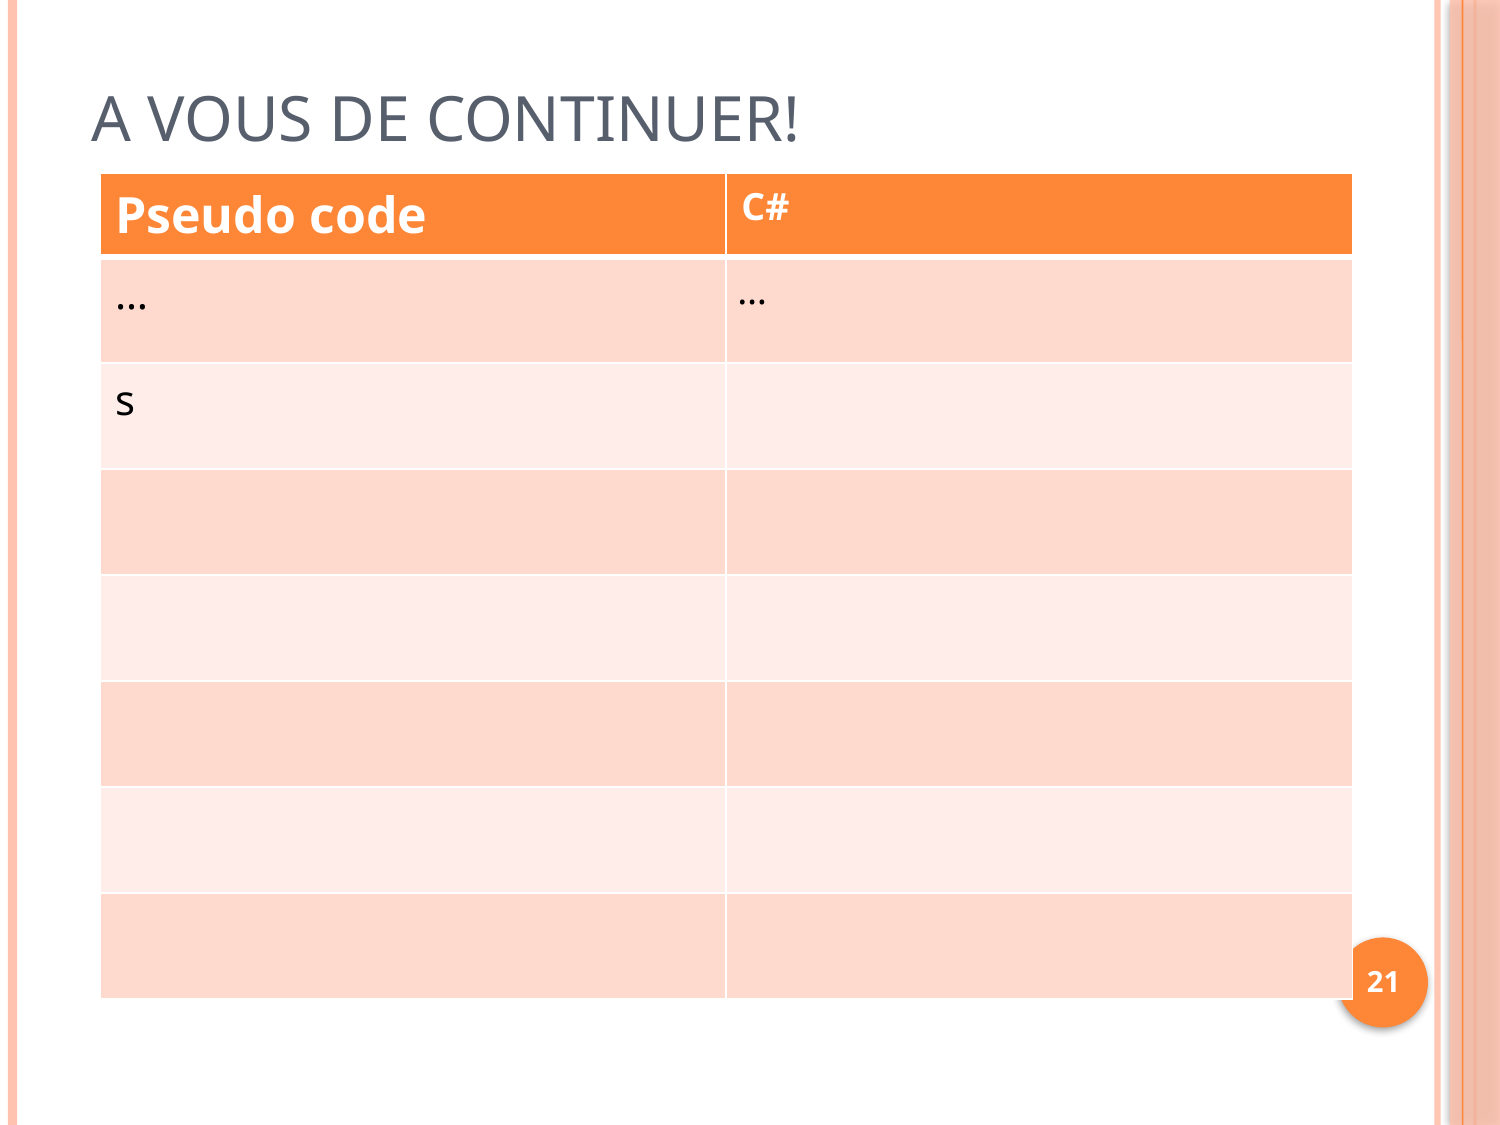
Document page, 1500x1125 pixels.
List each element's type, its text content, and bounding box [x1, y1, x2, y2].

table_cell [101, 788, 725, 892]
table_header Pseudo code [101, 174, 725, 254]
table_cell [101, 576, 725, 680]
table_cell [727, 576, 1352, 680]
table_cell [727, 788, 1352, 892]
table_cell [727, 364, 1352, 468]
table_header C# [727, 174, 1352, 254]
table_cell s [101, 364, 725, 468]
table_cell [101, 470, 725, 574]
table_cell [727, 682, 1352, 786]
table_cell [727, 894, 1352, 998]
table_cell … [101, 260, 725, 362]
slide_number 21 [1333, 940, 1434, 1027]
table_cell [101, 682, 725, 786]
table_cell [727, 470, 1352, 574]
table_cell [101, 894, 725, 998]
table_cell … [727, 260, 1352, 362]
title A VOUS DE CONTINUER! [76, 54, 1302, 161]
